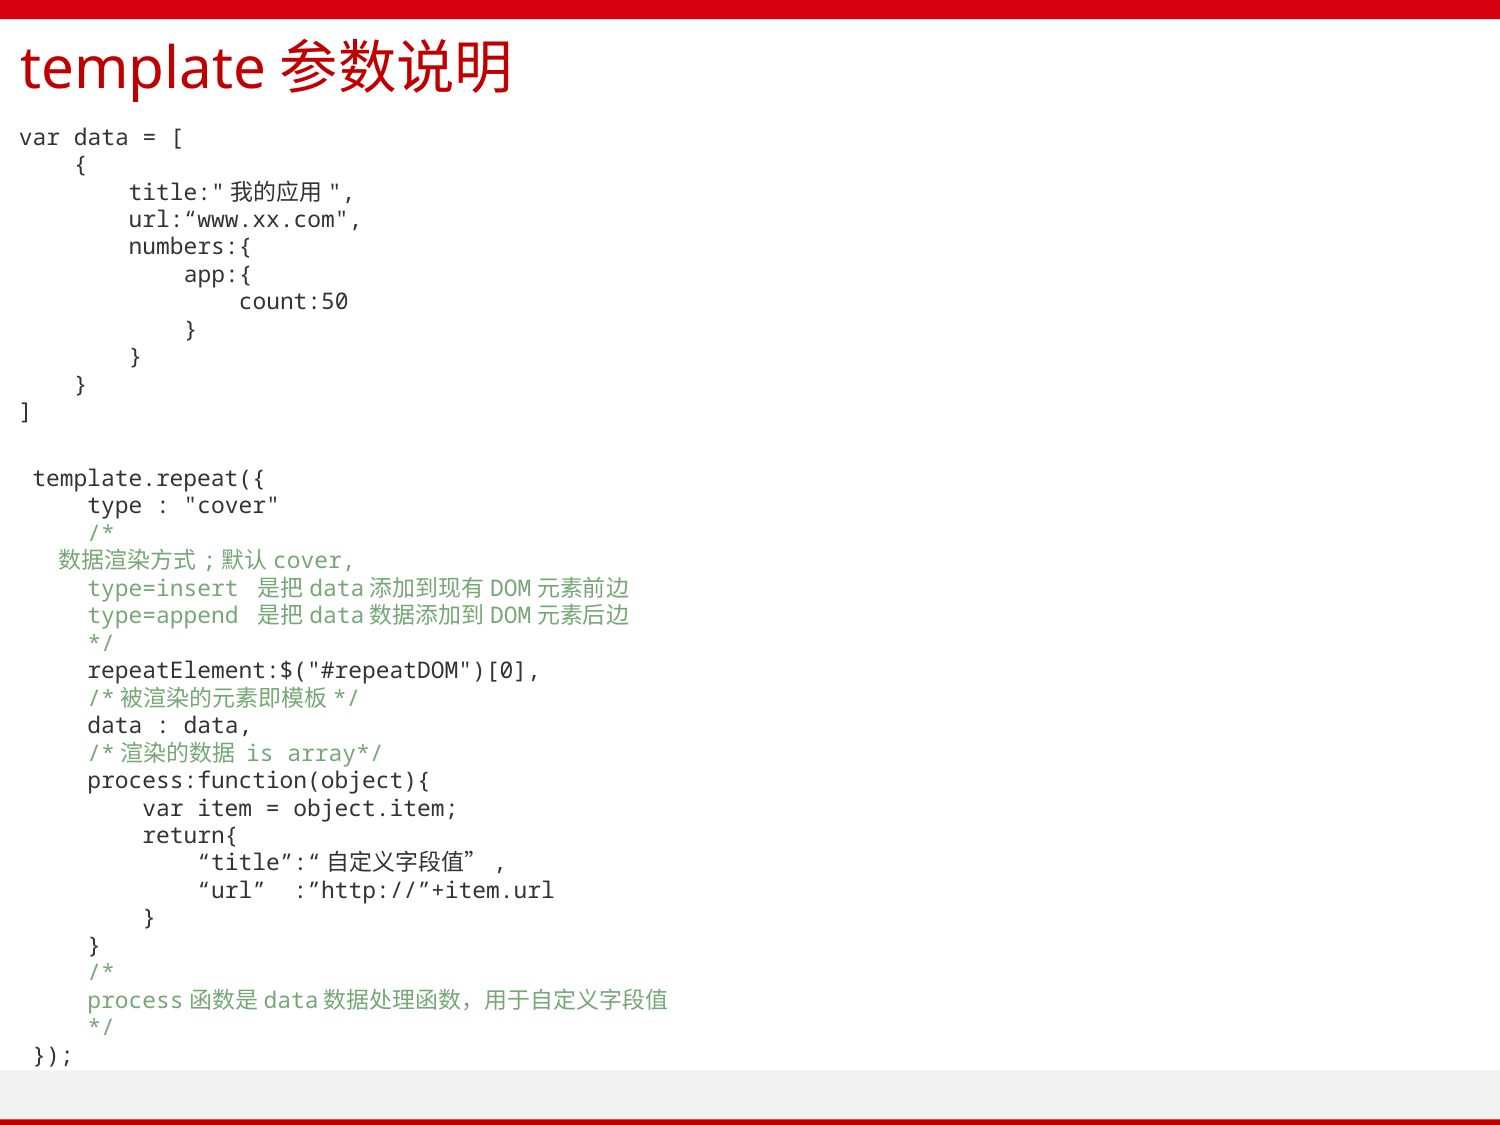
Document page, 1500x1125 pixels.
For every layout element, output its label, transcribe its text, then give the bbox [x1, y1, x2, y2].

text_box template参数说明 [5, 19, 1289, 112]
text_box var data = [ { title:"我的应用", url:“www.xx.com", numbers:{ app:{ count:50 } } } ] [3, 114, 378, 432]
text_box template.repeat({ type : "cover" /* 数据渲染方式;默认cover, type=insert 是把data添加到现有DOM元素前边 type=append 是把data数据添加到DOM元素后边 */ repeatElement:$("#repeatDOM")[0], /*被渲染的元素即模板*/ data : data, /*渲染的数据 is array*/ process:function(object){ var item = object.item; return{ “title”:“自定义字段值”, “url” :”http://”+item.url } } /* process函数是data数据处理函数，用于自定义字段值 */ }); [17, 456, 1424, 1075]
